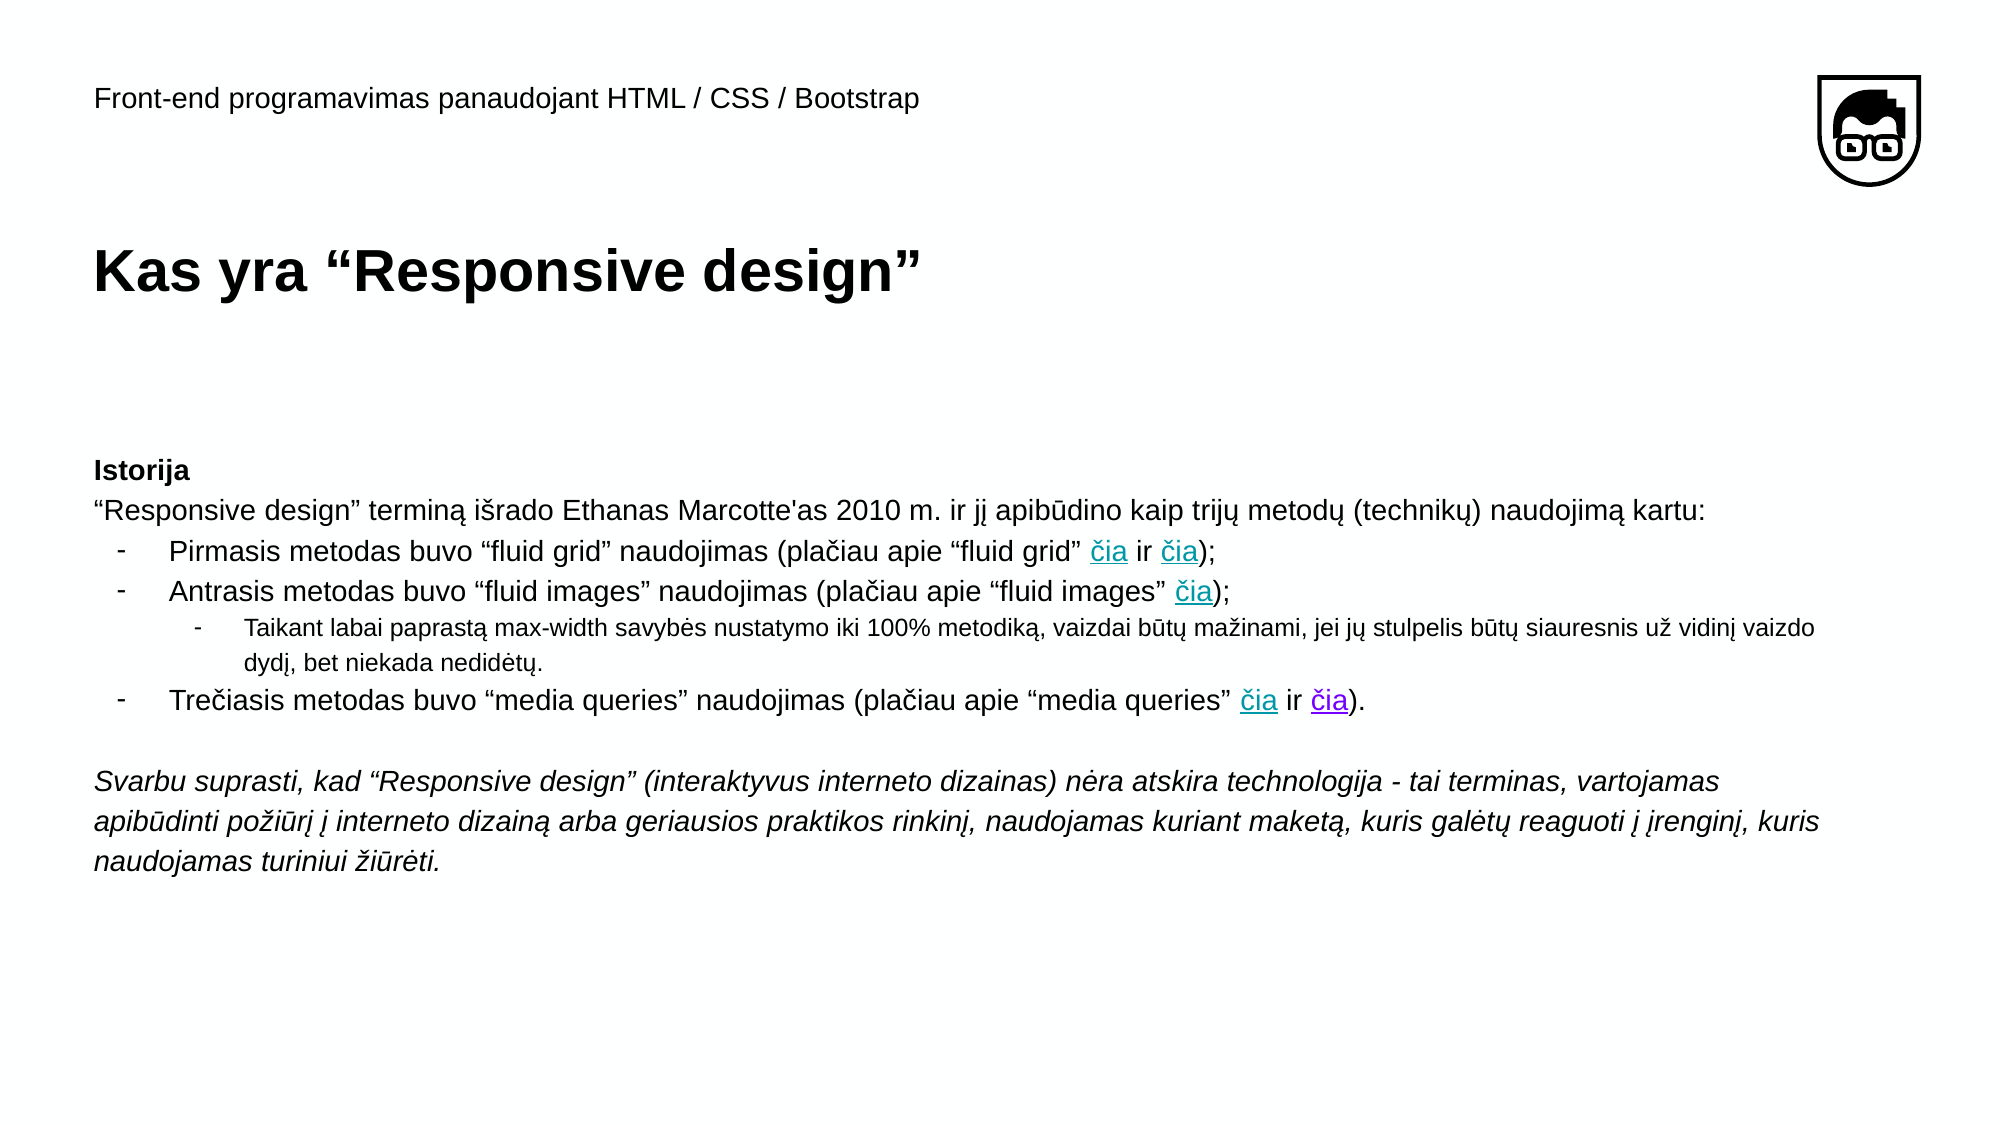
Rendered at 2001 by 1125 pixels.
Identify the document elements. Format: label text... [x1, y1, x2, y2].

title Kas yra “Responsive design” [78, 224, 1851, 438]
list Istorija “Responsive design” terminą išrado Ethanas Marcotte'as 2010 m. ir jį apibūdino kaip trijų metodų (technikų) naudojimą kartu: Pirmasis metodas buvo “fluid grid” naudojimas (plačiau apie “fluid grid” čia ir čia); Antrasis metodas buvo “fluid images” naudojimas (plačiau apie “fluid images” čia); Taikant labai paprastą max-width savybės nustatymo iki 100% metodiką, vaizdai būtų mažinami, jei jų stulpelis būtų siauresnis už vidinį vaizdo dydį, bet niekada nedidėtų. Trečiasis metodas buvo “media queries” naudojimas (plačiau apie “media queries” čia ir čia). Svarbu suprasti, kad “Responsive design” (interaktyvus interneto dizainas) nėra atskira technologija - tai terminas, vartojamas apibūdinti požiūrį į interneto dizainą arba geriausios praktikos rinkinį, naudojamas kuriant maketą, kuris galėtų reaguoti į įrenginį, kuris naudojamas turiniui žiūrėti. [78, 438, 1861, 1125]
list Front-end programavimas panaudojant HTML / CSS / Bootstrap [78, 75, 1102, 150]
